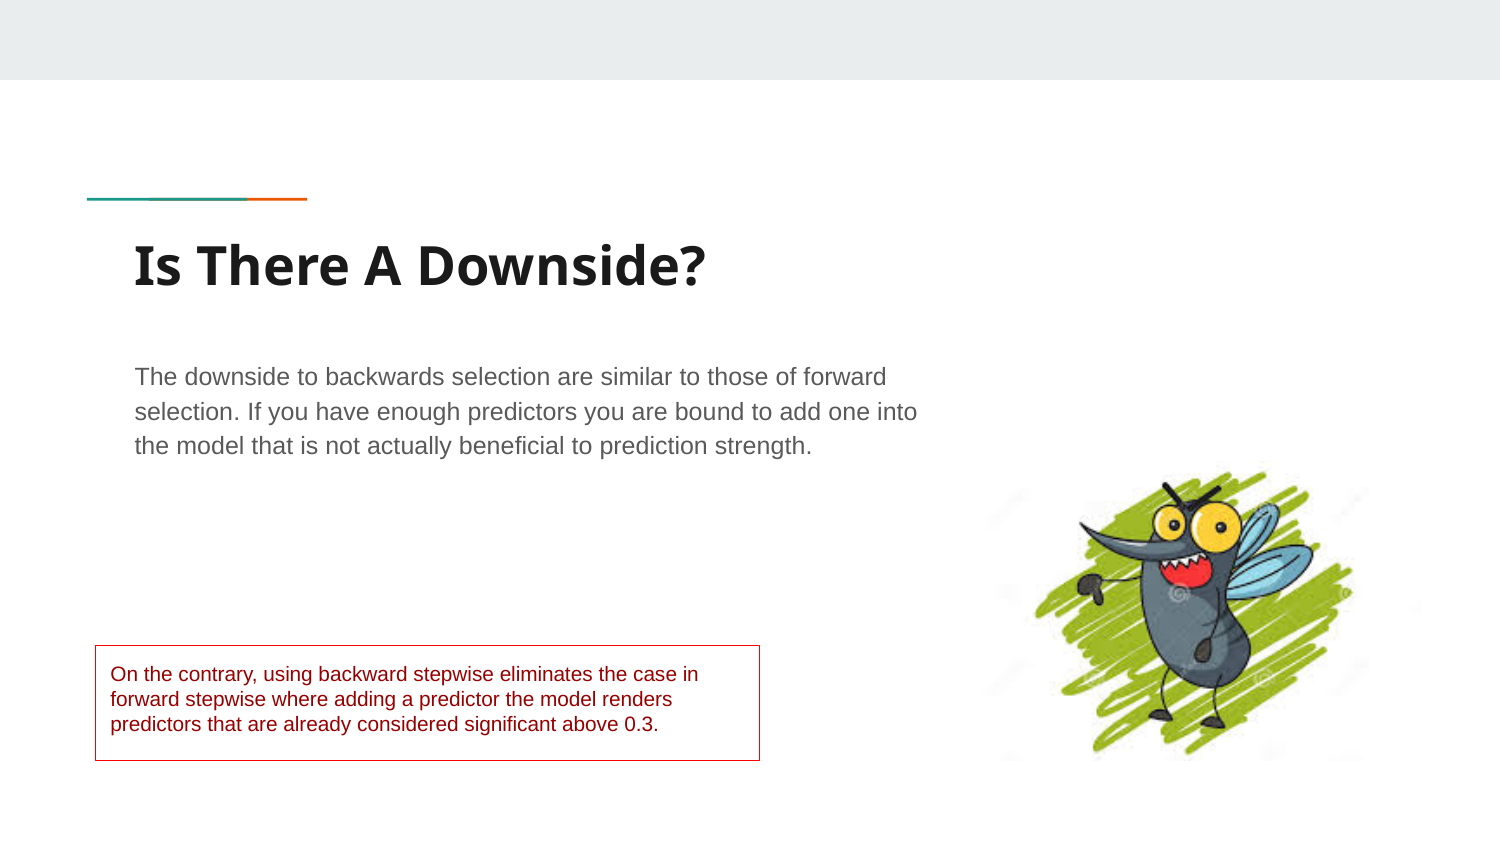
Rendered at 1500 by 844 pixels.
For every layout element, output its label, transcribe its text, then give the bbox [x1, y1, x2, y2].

text_box On the contrary, using backward stepwise eliminates the case in forward stepwise where adding a predictor the model renders predictors that are already considered significant above 0.3. [95, 645, 760, 761]
picture [967, 460, 1421, 761]
list The downside to backwards selection are similar to those of forward selection. If you have enough predictors you are bound to add one into the model that is not actually beneficial to prediction strength. [119, 341, 944, 507]
title Is There A Downside? [119, 216, 1381, 305]
